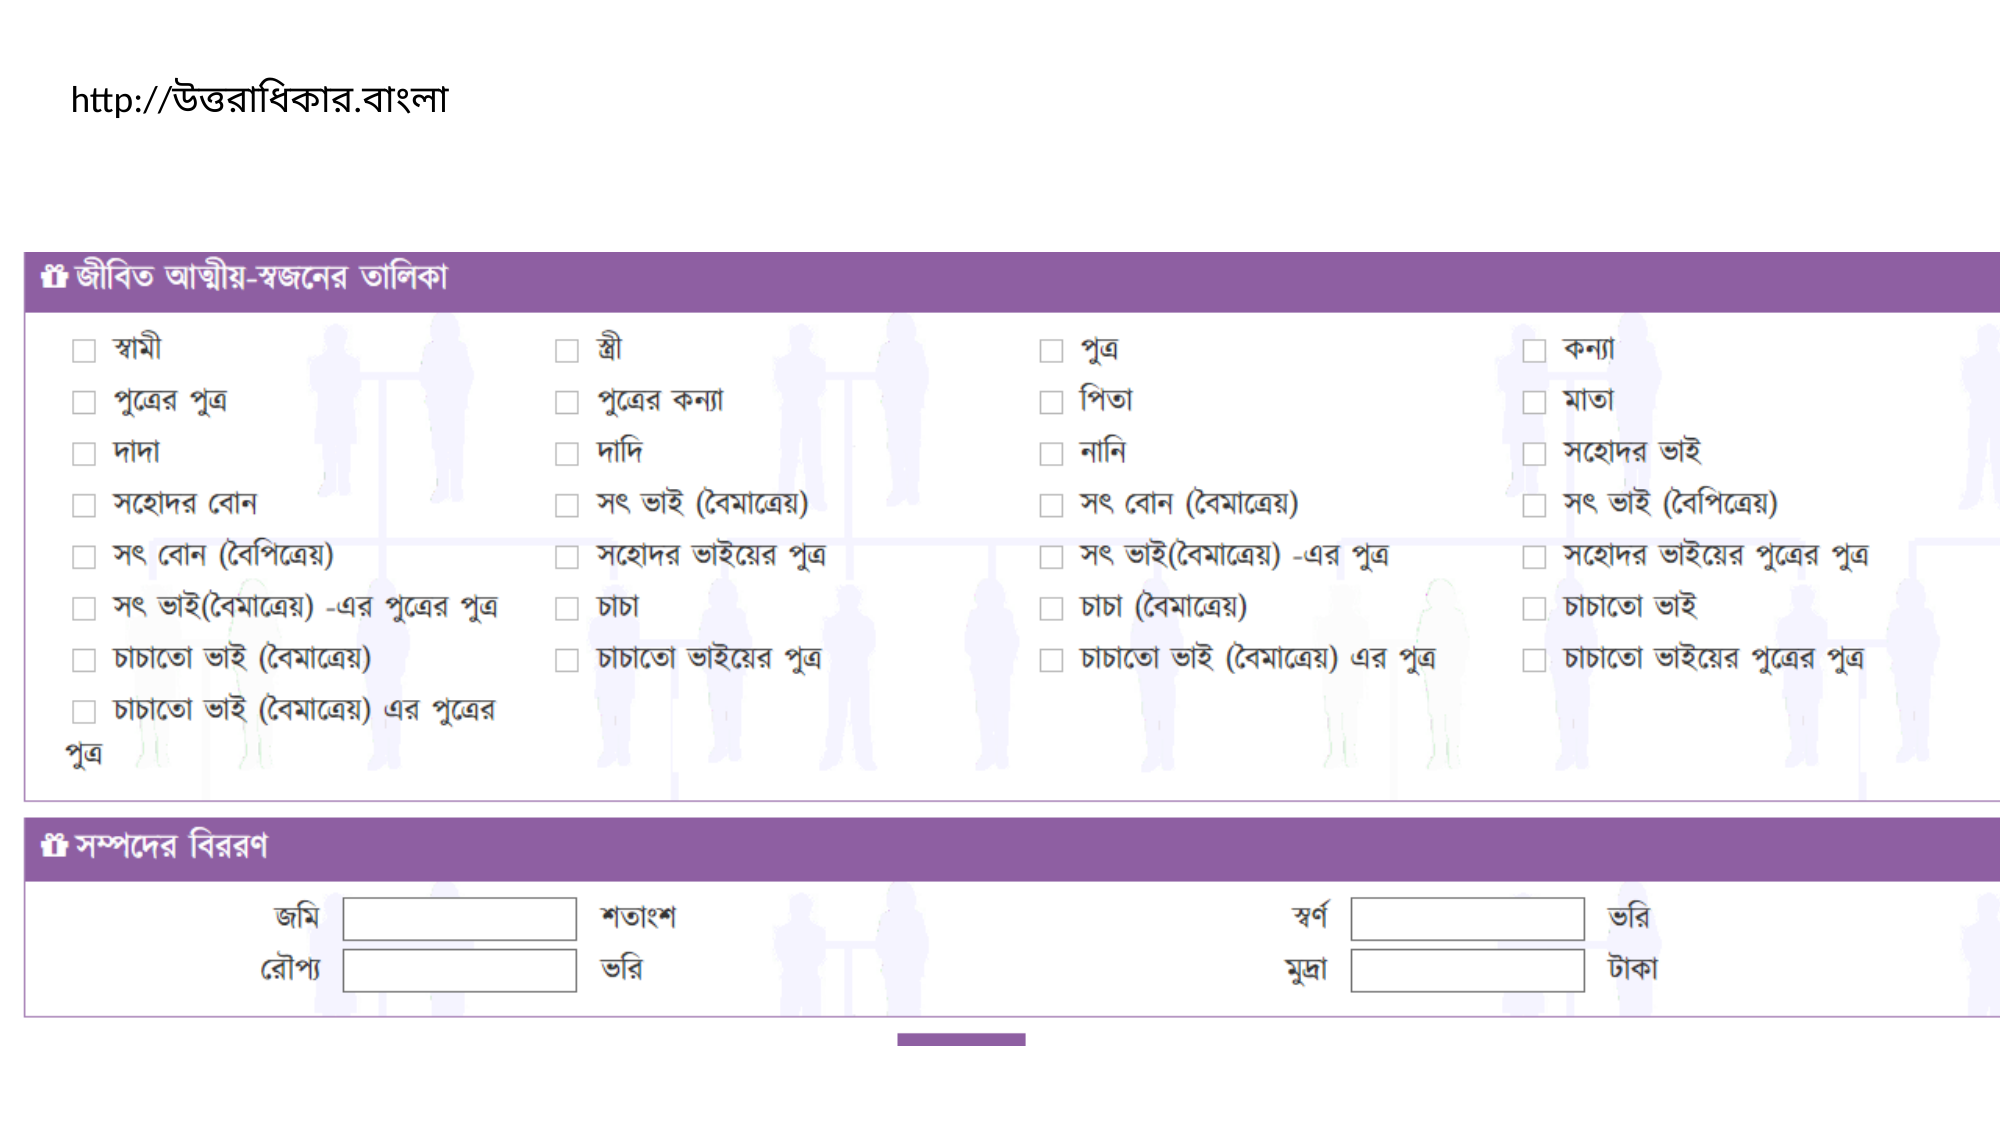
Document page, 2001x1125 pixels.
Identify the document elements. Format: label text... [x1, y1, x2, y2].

picture [21, 252, 2000, 1046]
text_box http://উত্তরাধিকার.বাংলা [55, 67, 464, 128]
